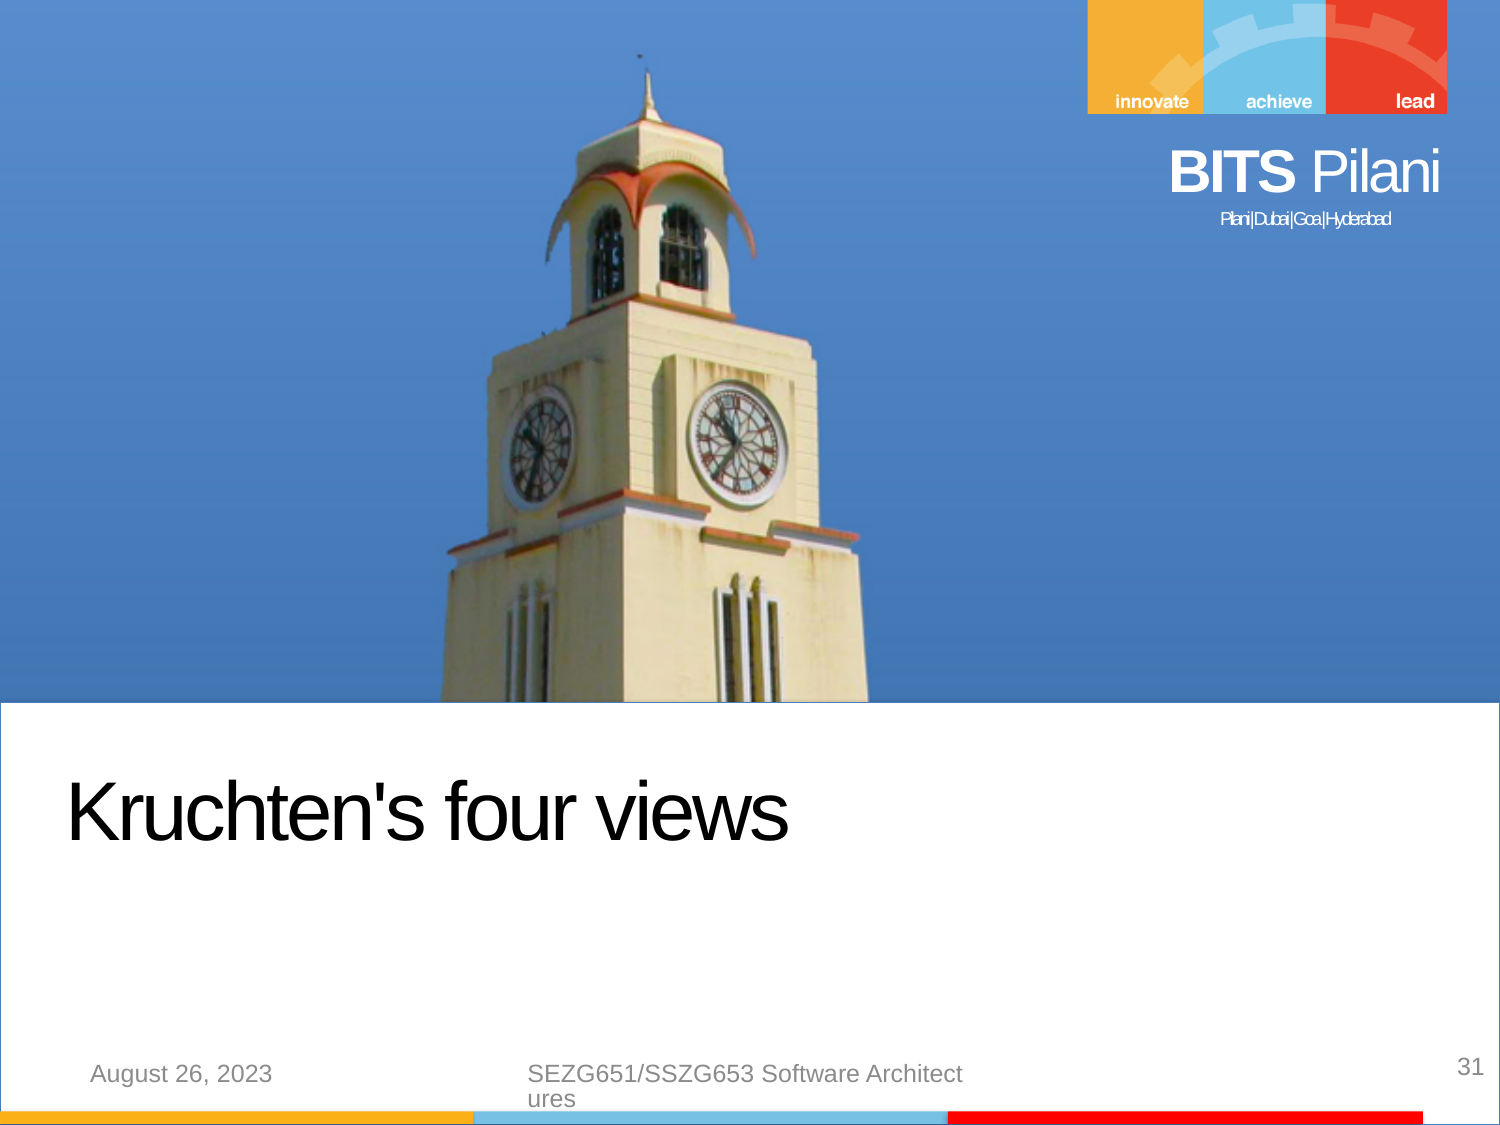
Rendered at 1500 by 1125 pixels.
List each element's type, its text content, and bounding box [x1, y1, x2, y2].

slide_number 31 [1149, 1035, 1500, 1096]
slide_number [75, 1042, 425, 1103]
picture [0, 0, 1500, 702]
list Kruchten's four views [50, 762, 1438, 1025]
footer SEZG651/SSZG653 Software Architectures [512, 1042, 988, 1103]
